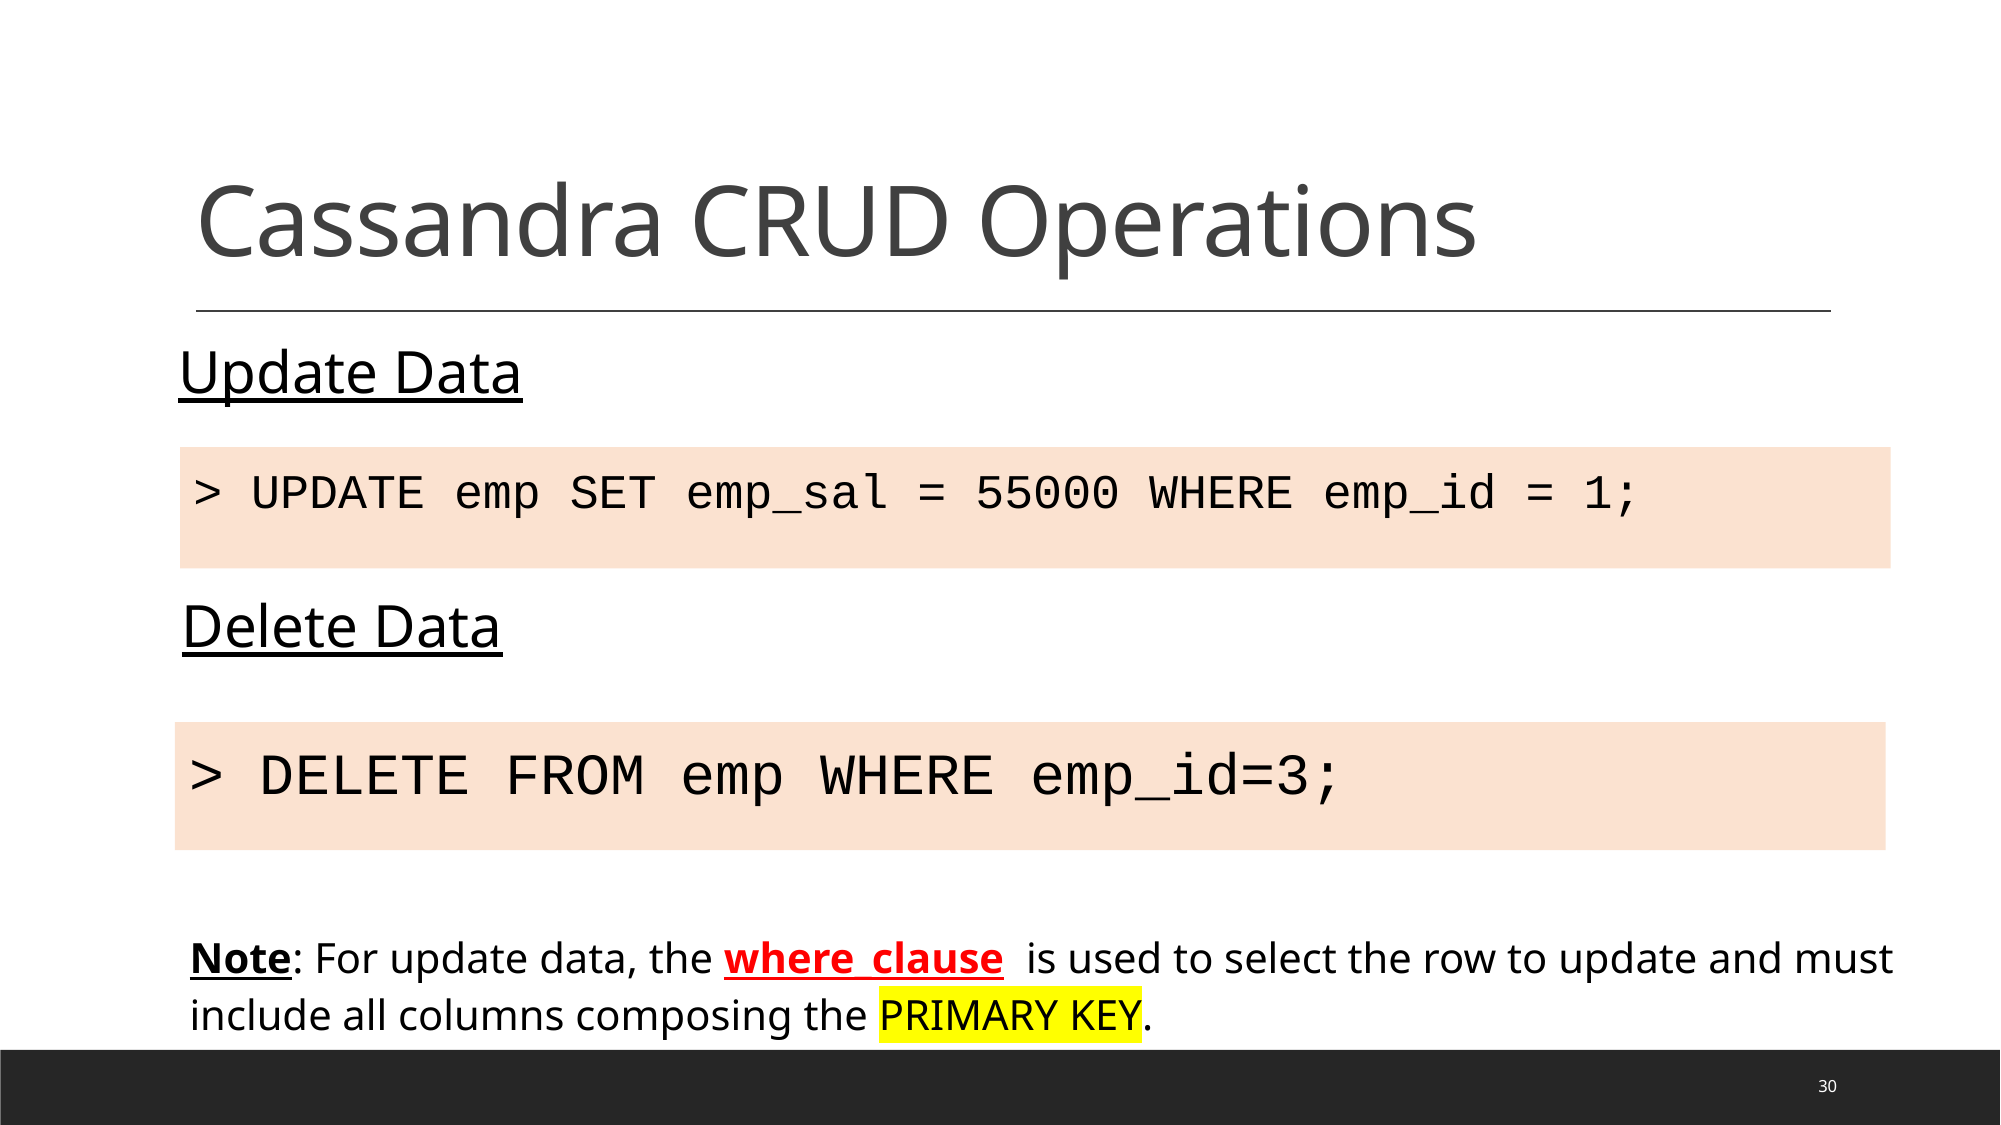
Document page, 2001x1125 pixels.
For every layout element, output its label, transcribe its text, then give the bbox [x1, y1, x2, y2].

slide_number 30 [1803, 1057, 1932, 1118]
text_box Delete Data [166, 582, 518, 737]
text_box > DELETE FROM emp WHERE emp_id=3; [174, 722, 1886, 851]
title Cassandra CRUD Operations [180, 47, 1830, 285]
text_box Update Data [163, 327, 538, 483]
text_box Note: For update data, the where_clause is used to select the row to update and must include all columns composing the PRIMARY KEY. [174, 924, 1964, 1047]
list > UPDATE emp SET emp_sal = 55000 WHERE emp_id = 1; [180, 447, 1891, 569]
